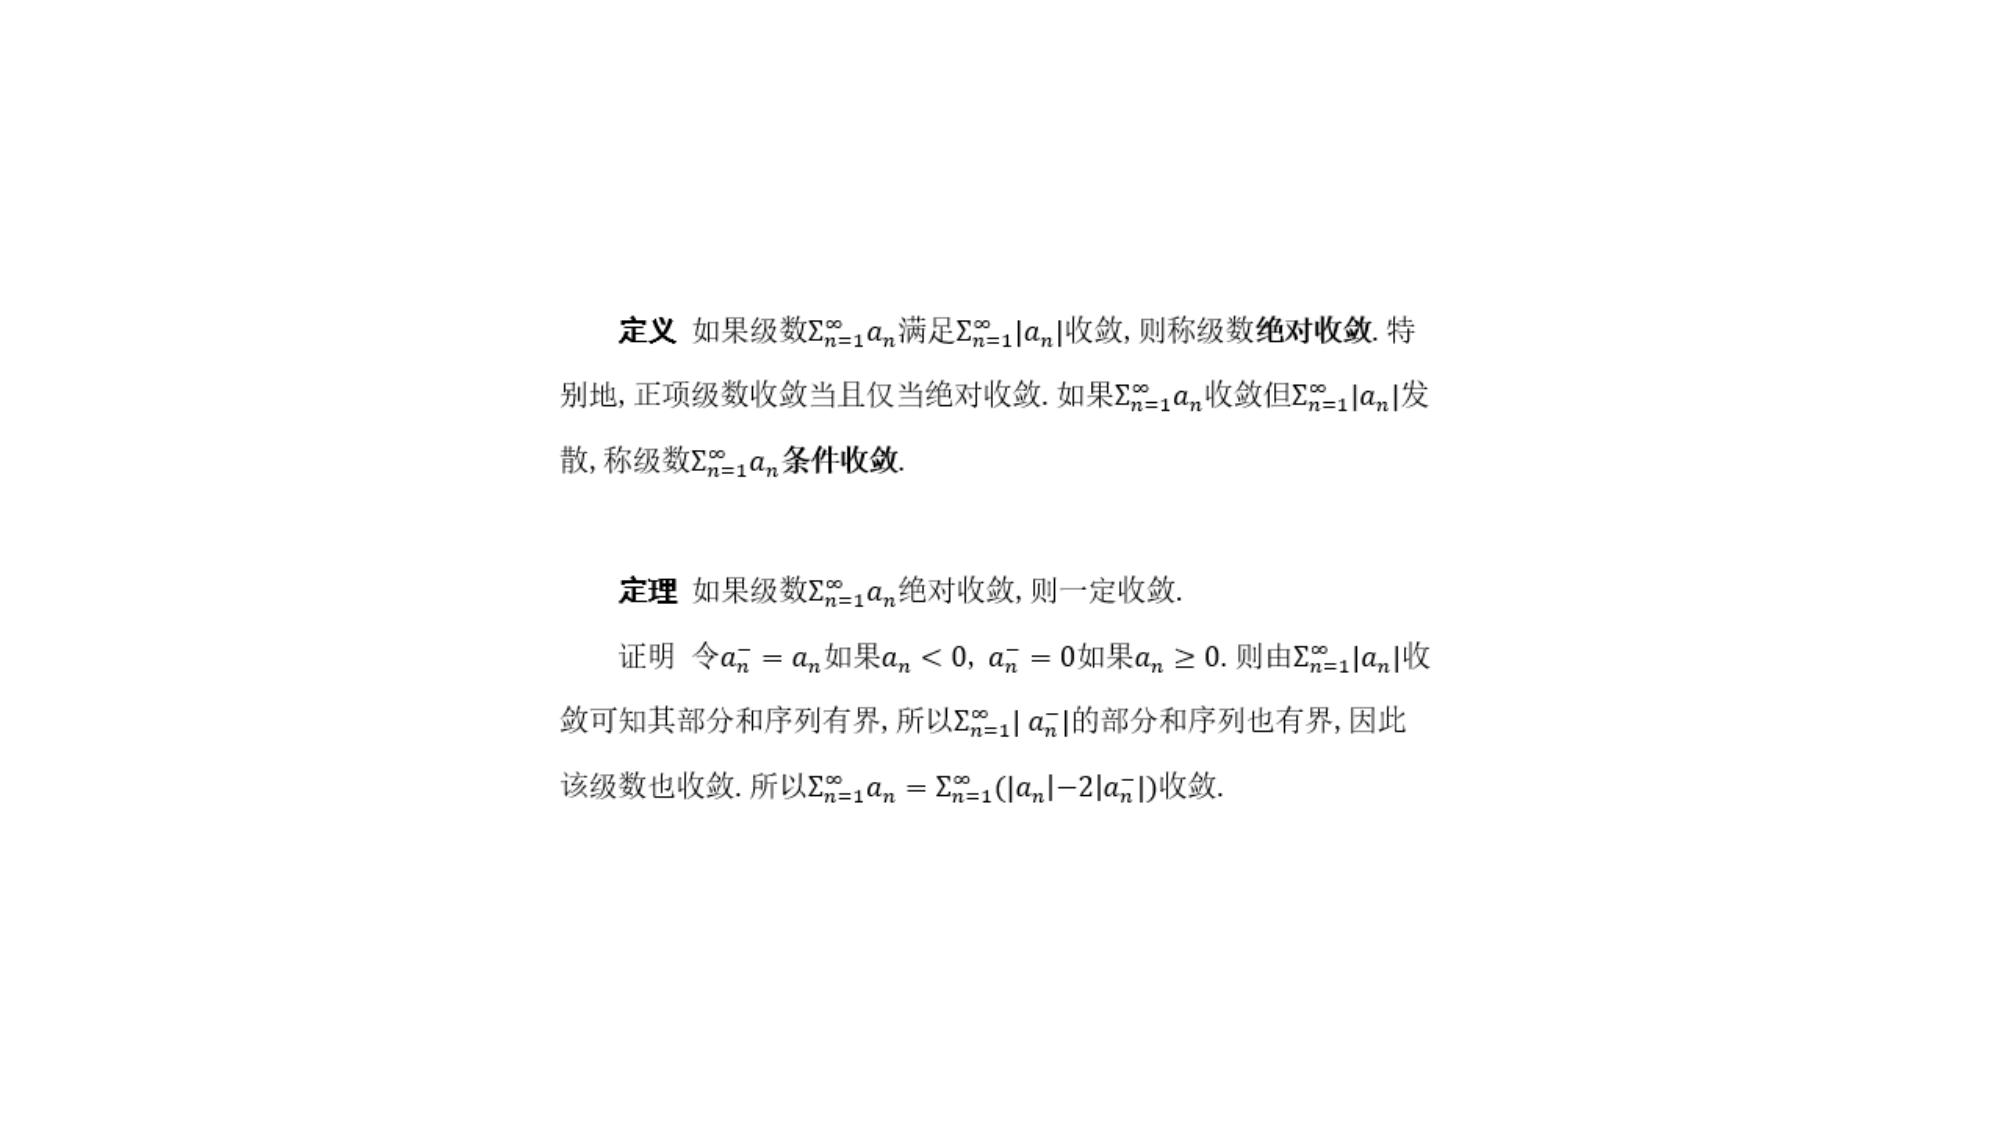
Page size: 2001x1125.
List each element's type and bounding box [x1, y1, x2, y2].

picture [536, 283, 1464, 842]
